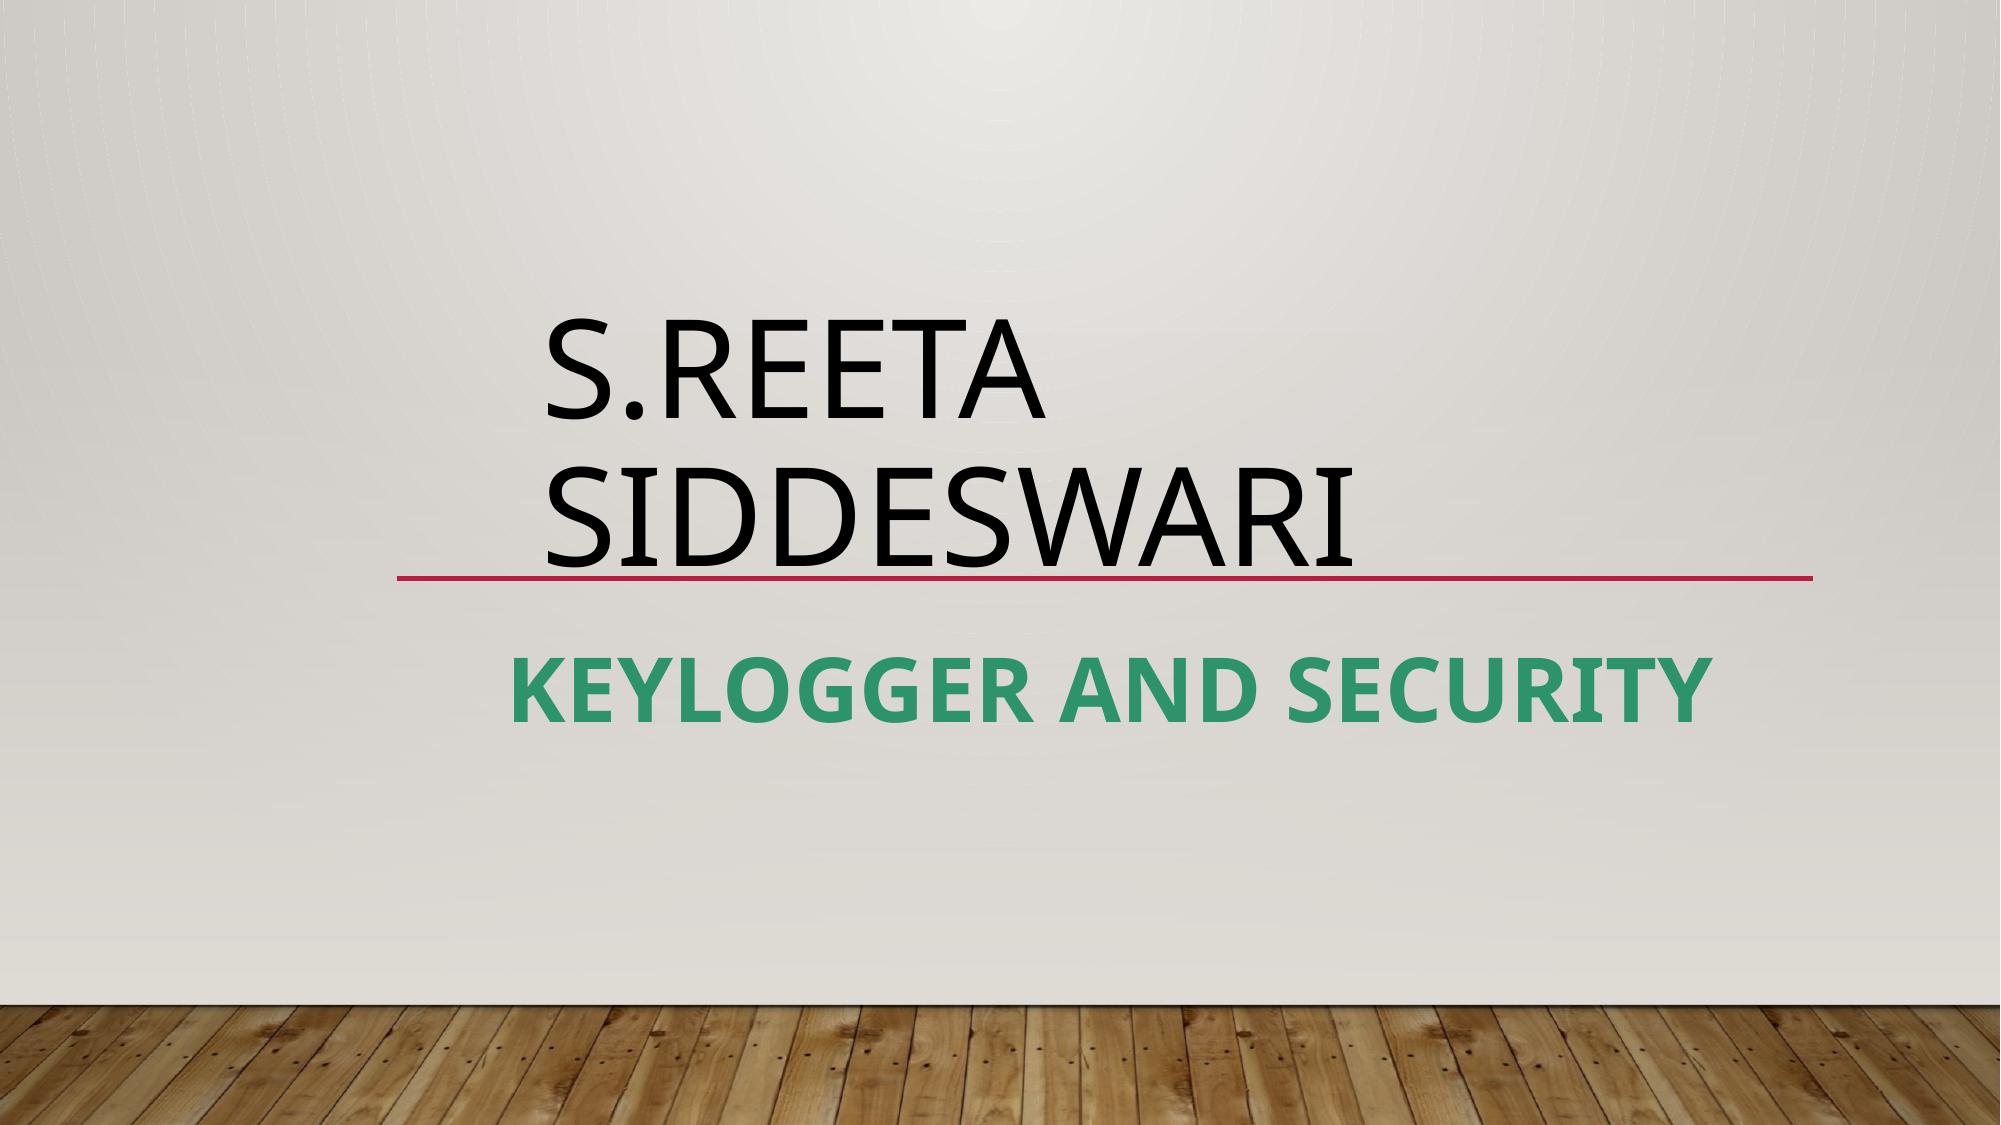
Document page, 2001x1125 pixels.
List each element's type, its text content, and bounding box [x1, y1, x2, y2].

picture [0, 1005, 2000, 1125]
title S.REETA SIDDESwari [526, 148, 1683, 596]
subtitle Keylogger And Security [491, 596, 1909, 757]
